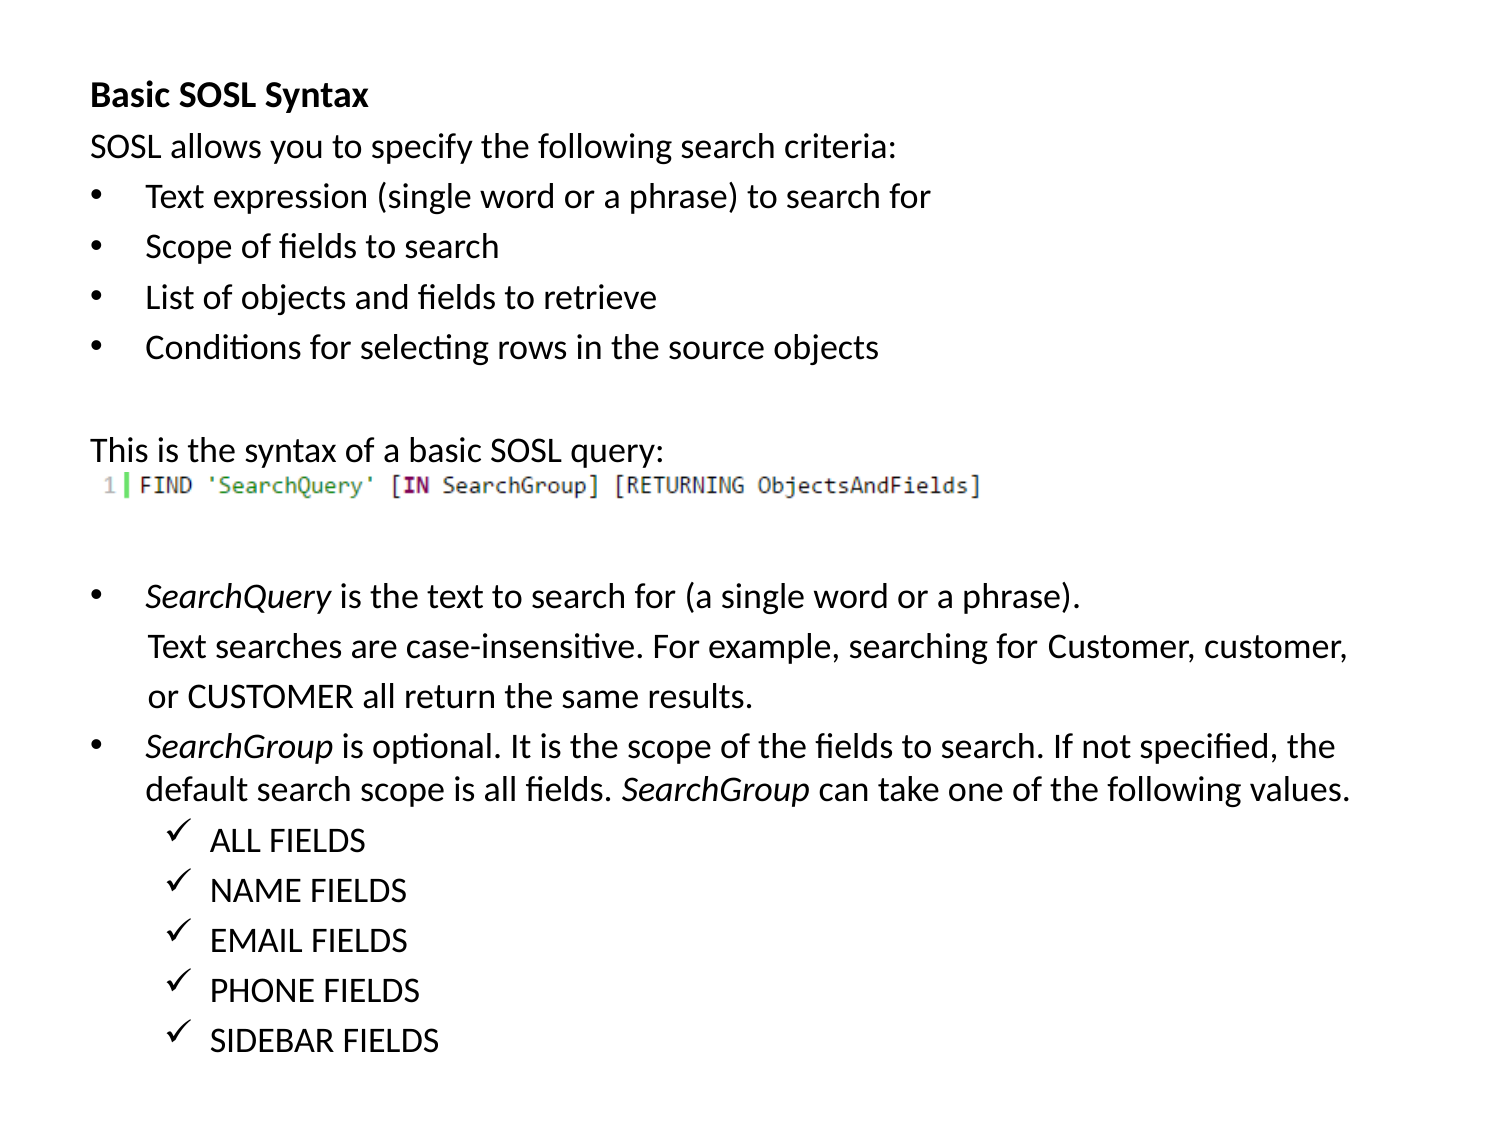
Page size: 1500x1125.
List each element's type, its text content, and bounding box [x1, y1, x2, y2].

list Basic SOSL Syntax SOSL allows you to specify the following search criteria: Text expression (single word or a phrase) to search for Scope of fields to search List of objects and fields to retrieve Conditions for selecting rows in the source objects This is the syntax of a basic SOSL query: SearchQuery is the text to search for (a single word or a phrase). Text searches are case-insensitive. For example, searching for Customer, customer, or CUSTOMER all return the same results. SearchGroup is optional. It is the scope of the fields to search. If not specified, the default search scope is all fields. SearchGroup can take one of the following values. ALL FIELDS NAME FIELDS EMAIL FIELDS PHONE FIELDS SIDEBAR FIELDS [75, 62, 1425, 1075]
picture [99, 472, 988, 501]
